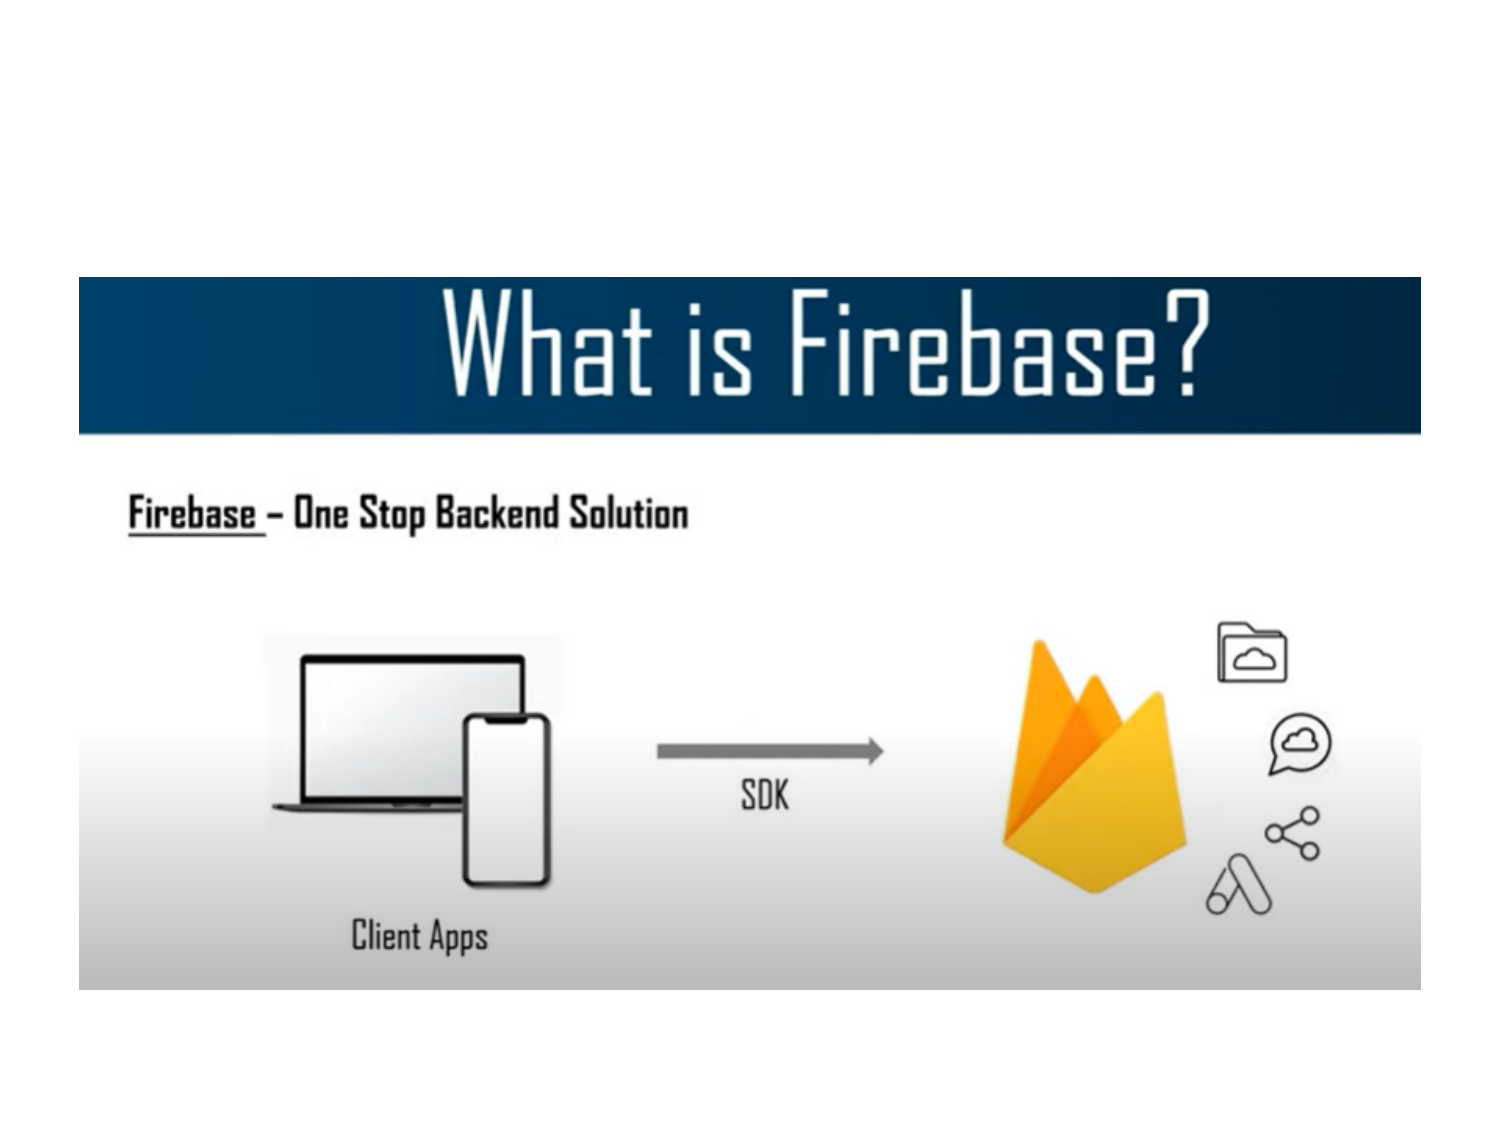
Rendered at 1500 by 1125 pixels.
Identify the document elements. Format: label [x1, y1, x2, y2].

list [79, 277, 1421, 991]
